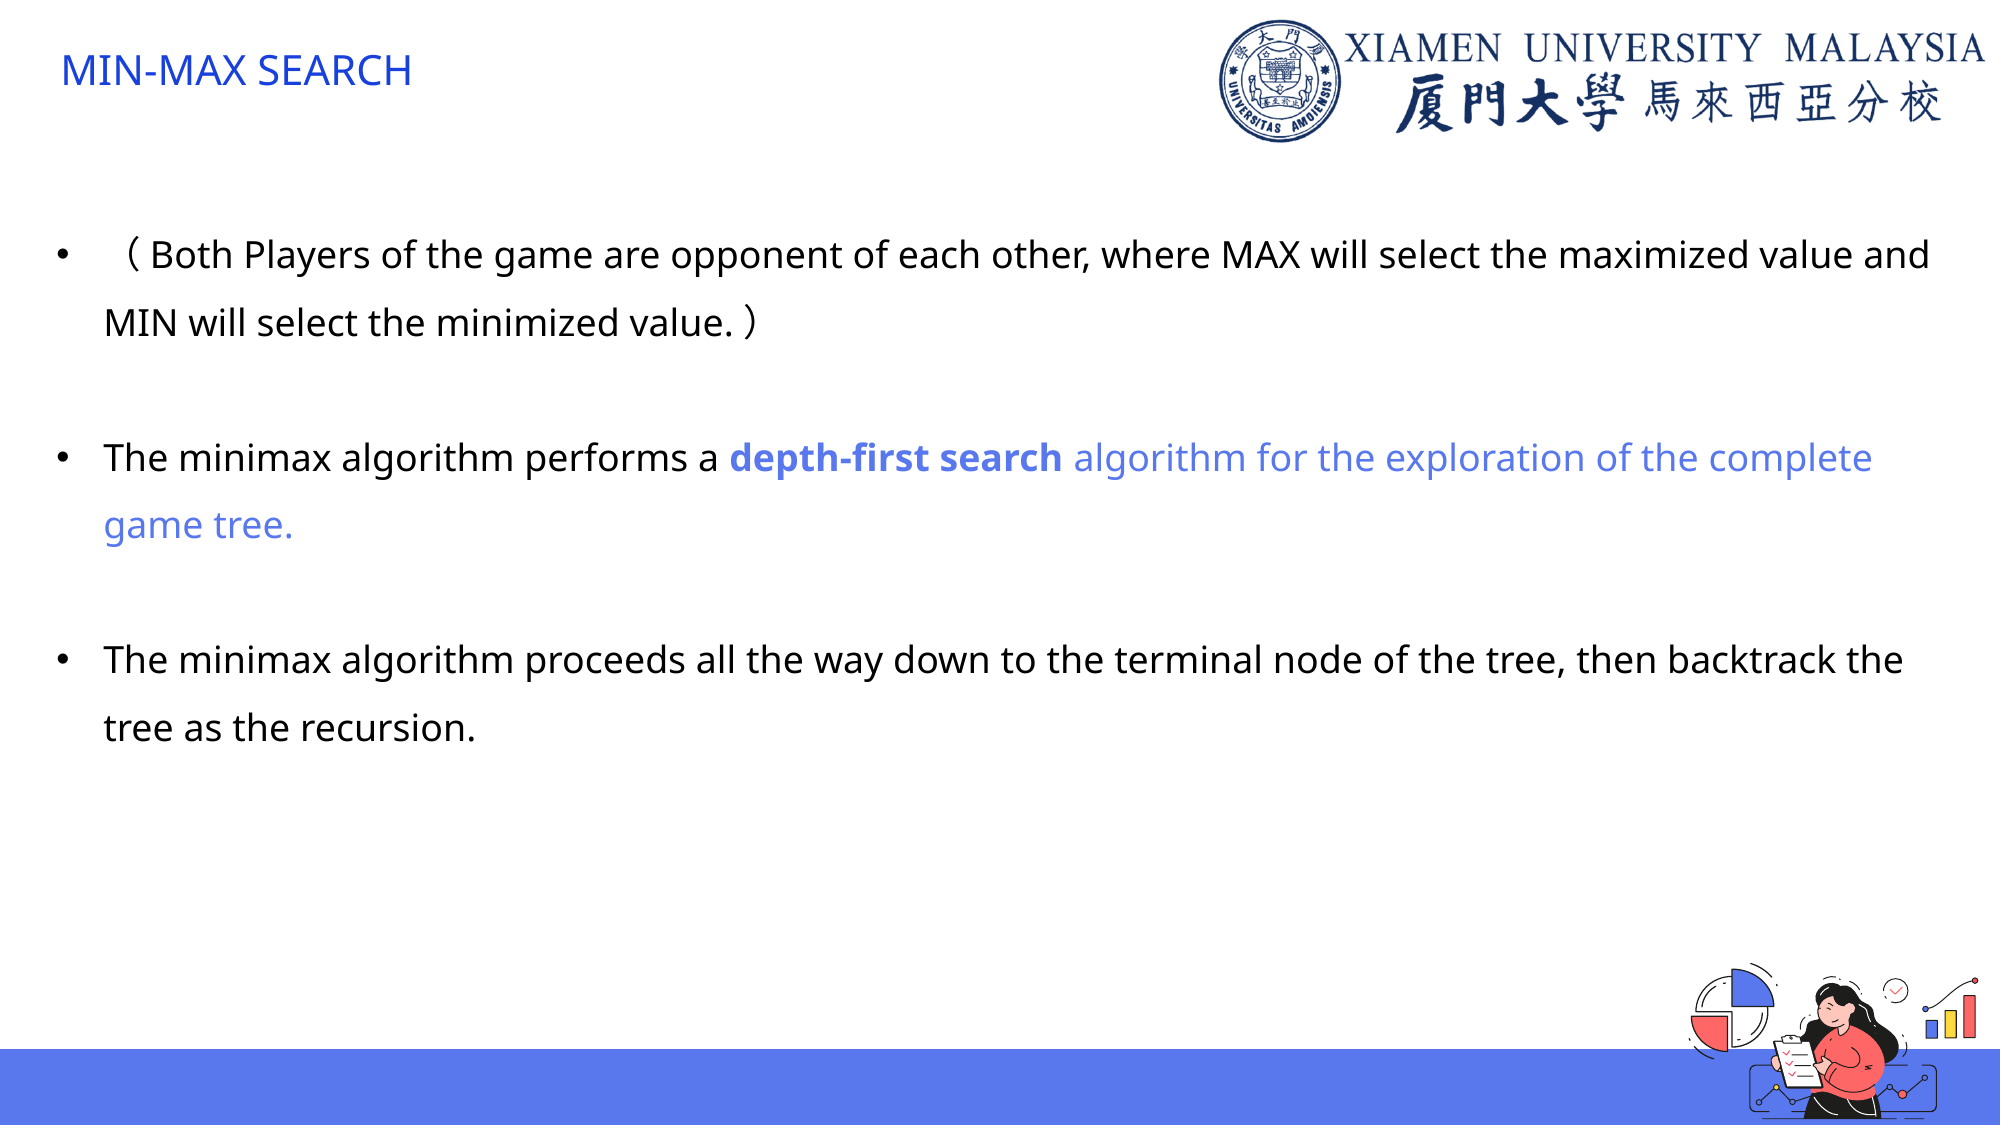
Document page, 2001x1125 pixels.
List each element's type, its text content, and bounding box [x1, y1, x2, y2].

text_box MIN-MAX SEARCH [45, 36, 1195, 102]
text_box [1688, 962, 1979, 1119]
picture [1195, 0, 2000, 162]
text_box [0, 1048, 2000, 1125]
text_box （Both Players of the game are opponent of each other, where MAX will select the maximized value and MIN will select the minimized value.） The minimax algorithm performs a depth-first search algorithm for the exploration of the complete game tree. The minimax algorithm proceeds all the way down to the terminal node of the tree, then backtrack the tree as the recursion. [41, 201, 1949, 824]
